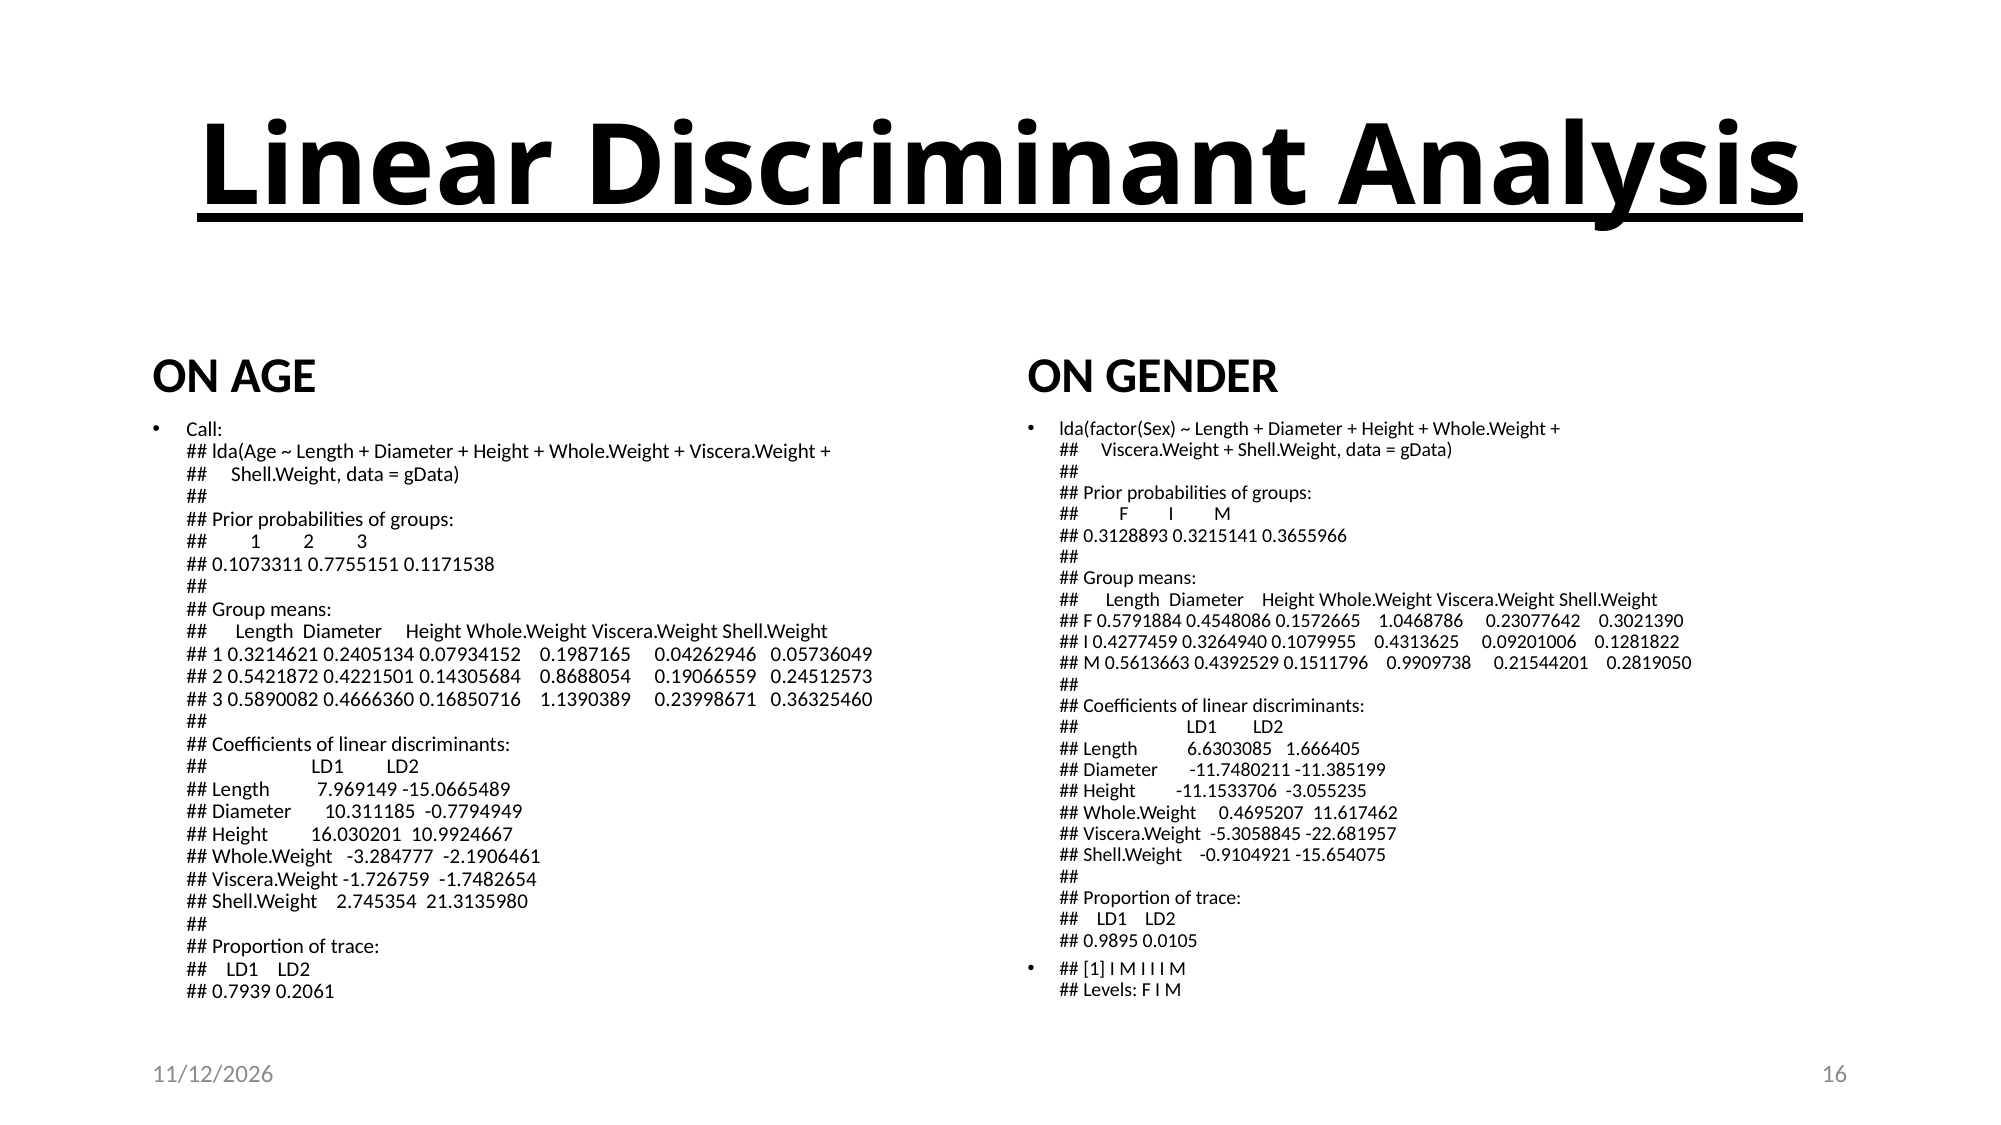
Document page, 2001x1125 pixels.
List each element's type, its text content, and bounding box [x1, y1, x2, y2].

list ON GENDER [1012, 275, 1863, 410]
list ON AGE [137, 275, 984, 410]
list lda(factor(Sex) ~ Length + Diameter + Height + Whole.Weight + ## Viscera.Weight + Shell.Weight, data = gData) ## ## Prior probabilities of groups: ## F I M ## 0.3128893 0.3215141 0.3655966 ## ## Group means: ## Length Diameter Height Whole.Weight Viscera.Weight Shell.Weight ## F 0.5791884 0.4548086 0.1572665 1.0468786 0.23077642 0.3021390 ## I 0.4277459 0.3264940 0.1079955 0.4313625 0.09201006 0.1281822 ## M 0.5613663 0.4392529 0.1511796 0.9909738 0.21544201 0.2819050 ## ## Coefficients of linear discriminants: ## LD1 LD2 ## Length 6.6303085 1.666405 ## Diameter -11.7480211 -11.385199 ## Height -11.1533706 -3.055235 ## Whole.Weight 0.4695207 11.617462 ## Viscera.Weight -5.3058845 -22.681957 ## Shell.Weight -0.9104921 -15.654075 ## ## Proportion of trace: ## LD1 LD2 ## 0.9895 0.0105 ## [1] I M I I I M ## Levels: F I M [1012, 410, 1863, 1016]
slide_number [137, 1042, 588, 1103]
list Call: ## lda(Age ~ Length + Diameter + Height + Whole.Weight + Viscera.Weight + ## Shell.Weight, data = gData) ## ## Prior probabilities of groups: ## 1 2 3 ## 0.1073311 0.7755151 0.1171538 ## ## Group means: ## Length Diameter Height Whole.Weight Viscera.Weight Shell.Weight ## 1 0.3214621 0.2405134 0.07934152 0.1987165 0.04262946 0.05736049 ## 2 0.5421872 0.4221501 0.14305684 0.8688054 0.19066559 0.24512573 ## 3 0.5890082 0.4666360 0.16850716 1.1390389 0.23998671 0.36325460 ## ## Coefficients of linear discriminants: ## LD1 LD2 ## Length 7.969149 -15.0665489 ## Diameter 10.311185 -0.7794949 ## Height 16.030201 10.9924667 ## Whole.Weight -3.284777 -2.1906461 ## Viscera.Weight -1.726759 -1.7482654 ## Shell.Weight 2.745354 21.3135980 ## ## Proportion of trace: ## LD1 LD2 ## 0.7939 0.2061 [137, 410, 984, 1016]
slide_number 16 [1412, 1042, 1863, 1103]
title Linear Discriminant Analysis [137, 59, 1863, 278]
